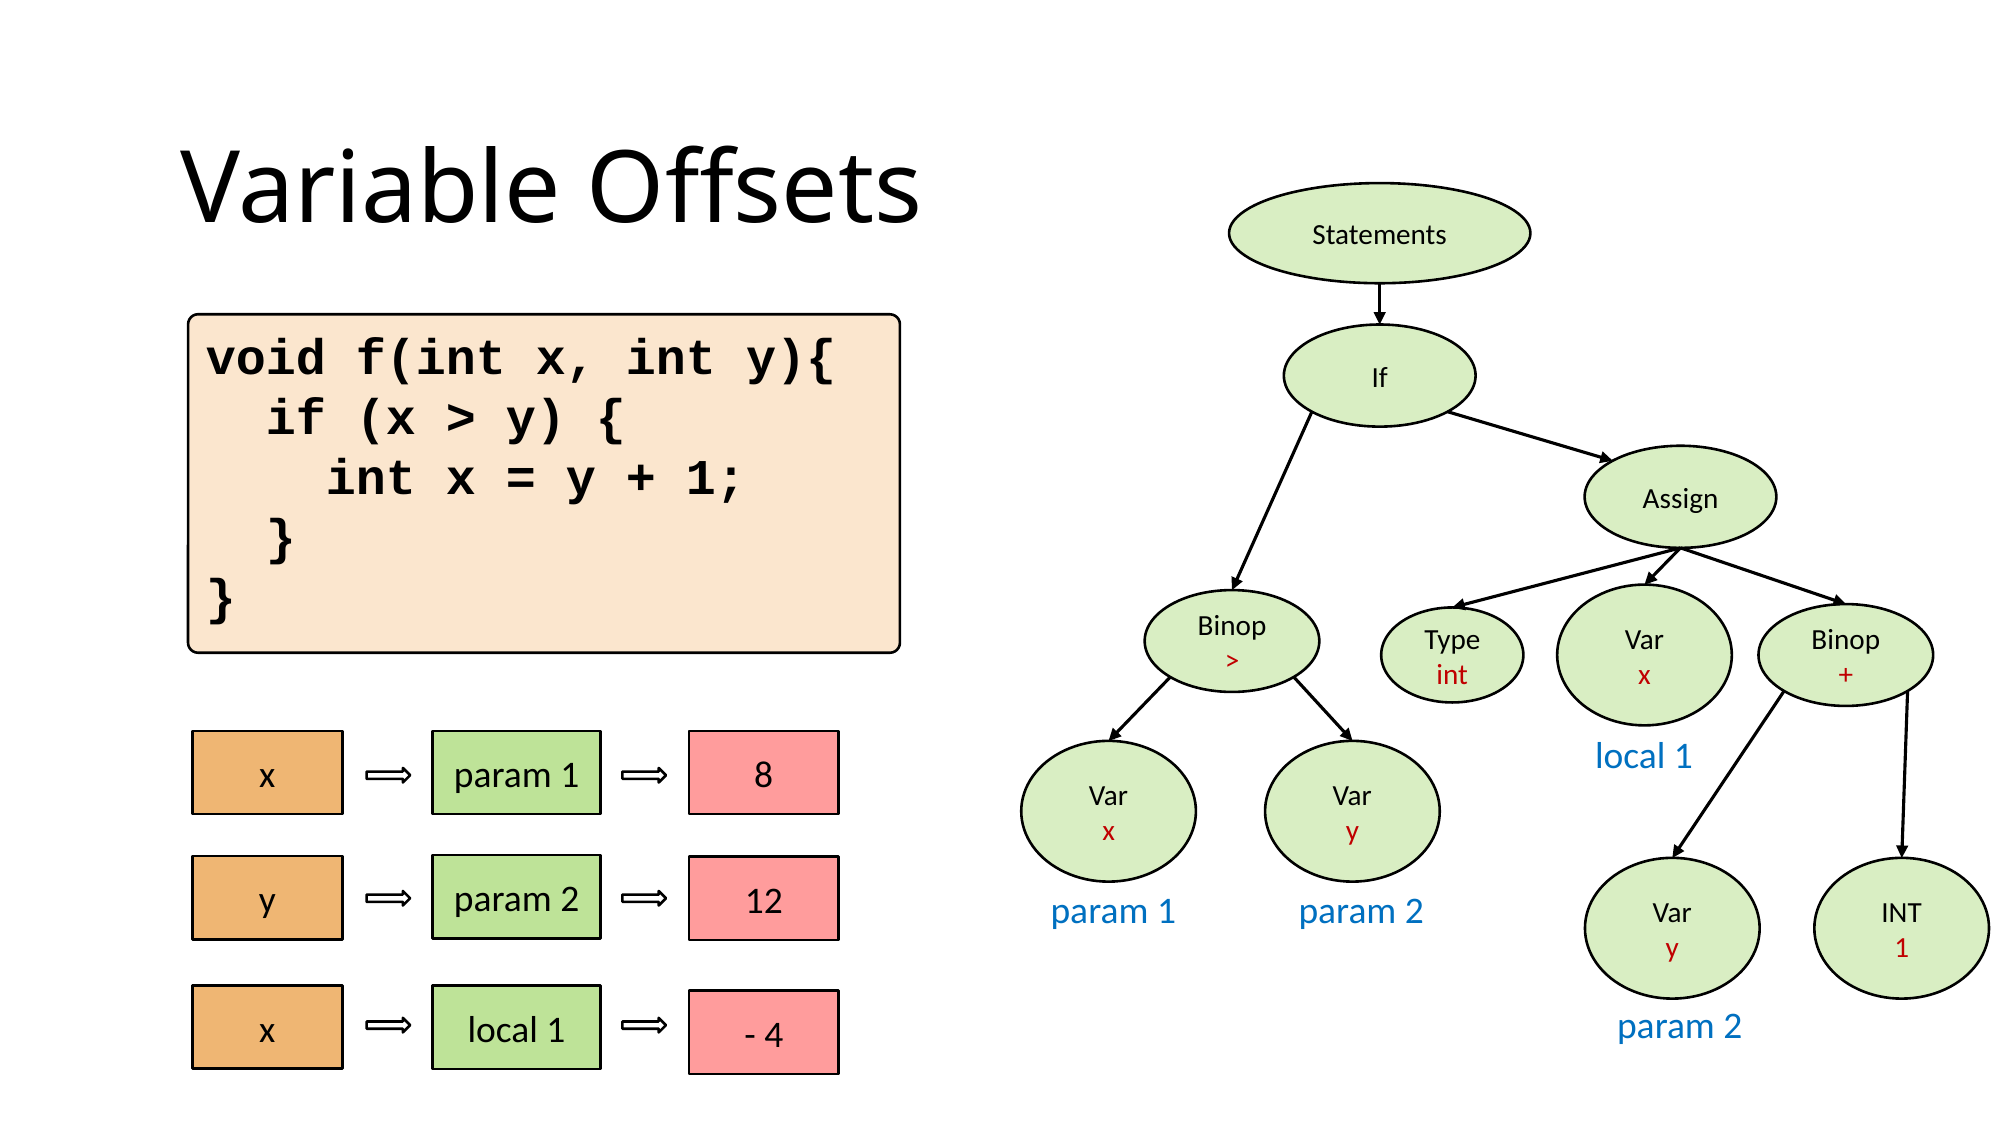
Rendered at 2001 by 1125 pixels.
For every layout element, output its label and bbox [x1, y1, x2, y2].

text_box [431, 854, 602, 940]
text_box [688, 989, 840, 1075]
text_box [365, 889, 412, 907]
text_box [186, 312, 902, 655]
text_box [165, 114, 1991, 1054]
text_box [191, 984, 344, 1070]
text_box [365, 766, 412, 784]
text_box [688, 730, 840, 815]
text_box [191, 855, 344, 941]
text_box [621, 1016, 667, 1034]
text_box [431, 984, 602, 1070]
text_box [621, 889, 667, 907]
text_box [621, 766, 667, 784]
text_box [191, 730, 344, 815]
text_box [365, 1016, 412, 1034]
text_box [688, 855, 840, 941]
text_box [431, 730, 602, 815]
